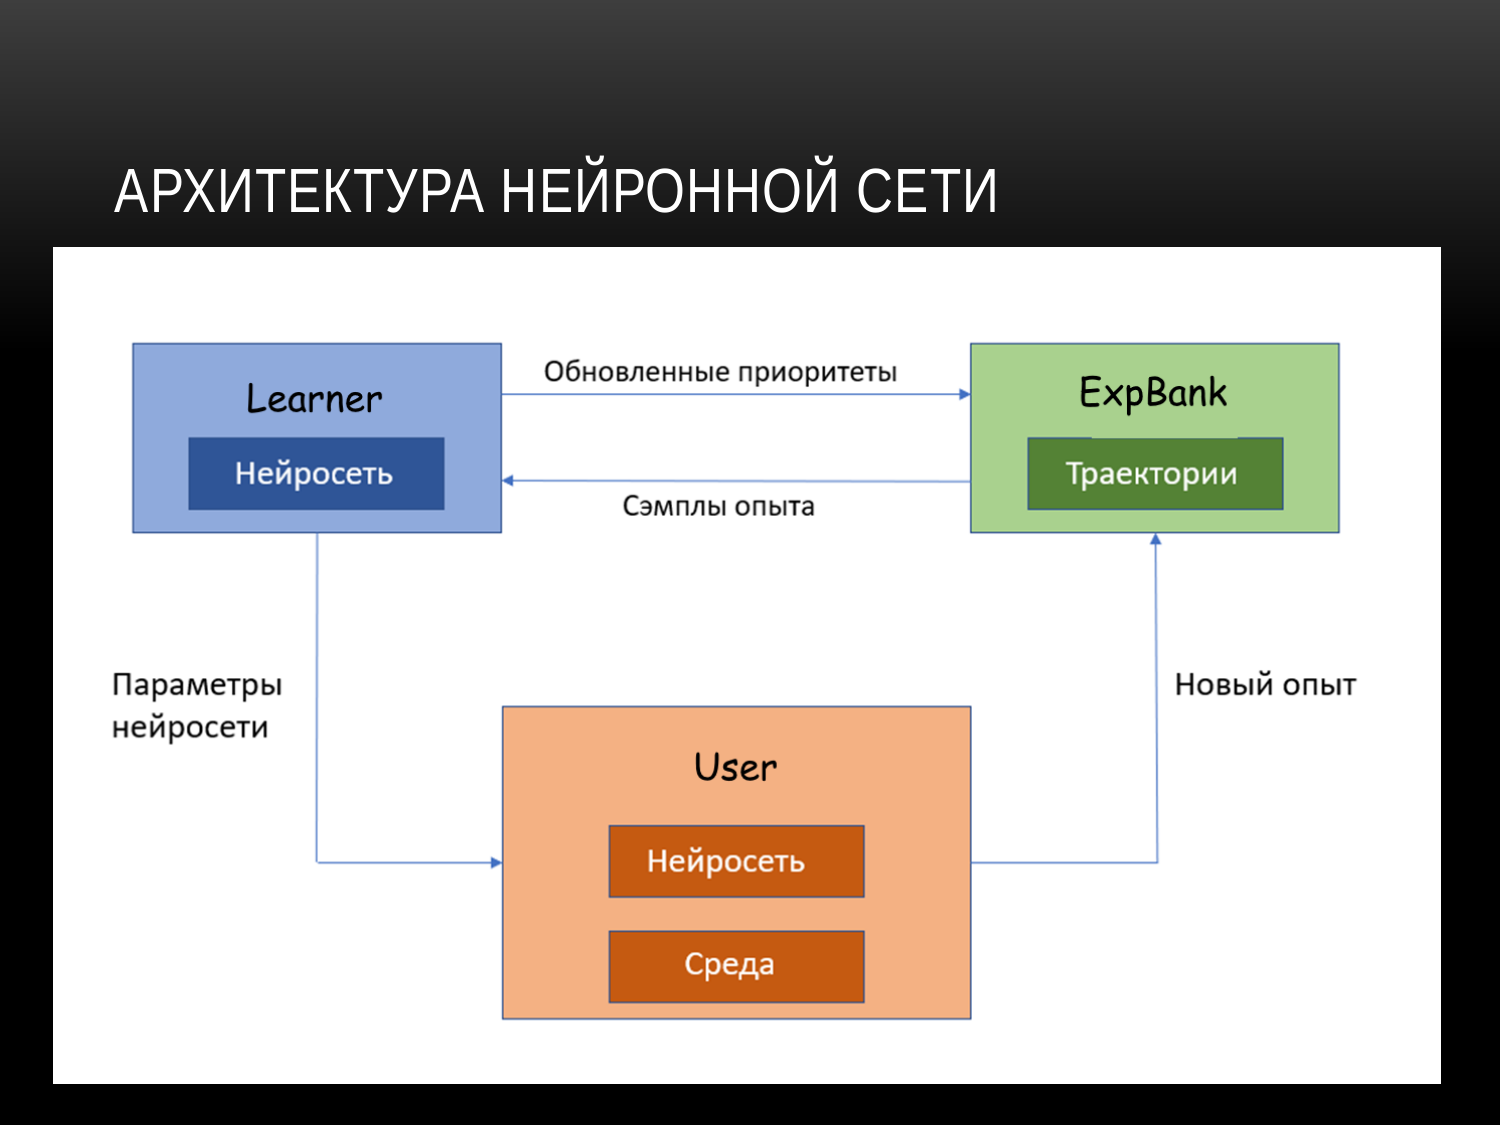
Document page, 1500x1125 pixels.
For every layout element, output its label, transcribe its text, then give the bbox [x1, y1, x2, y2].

picture [0, 0, 1500, 1125]
title Архитектура нейронной сети [99, 45, 1400, 233]
